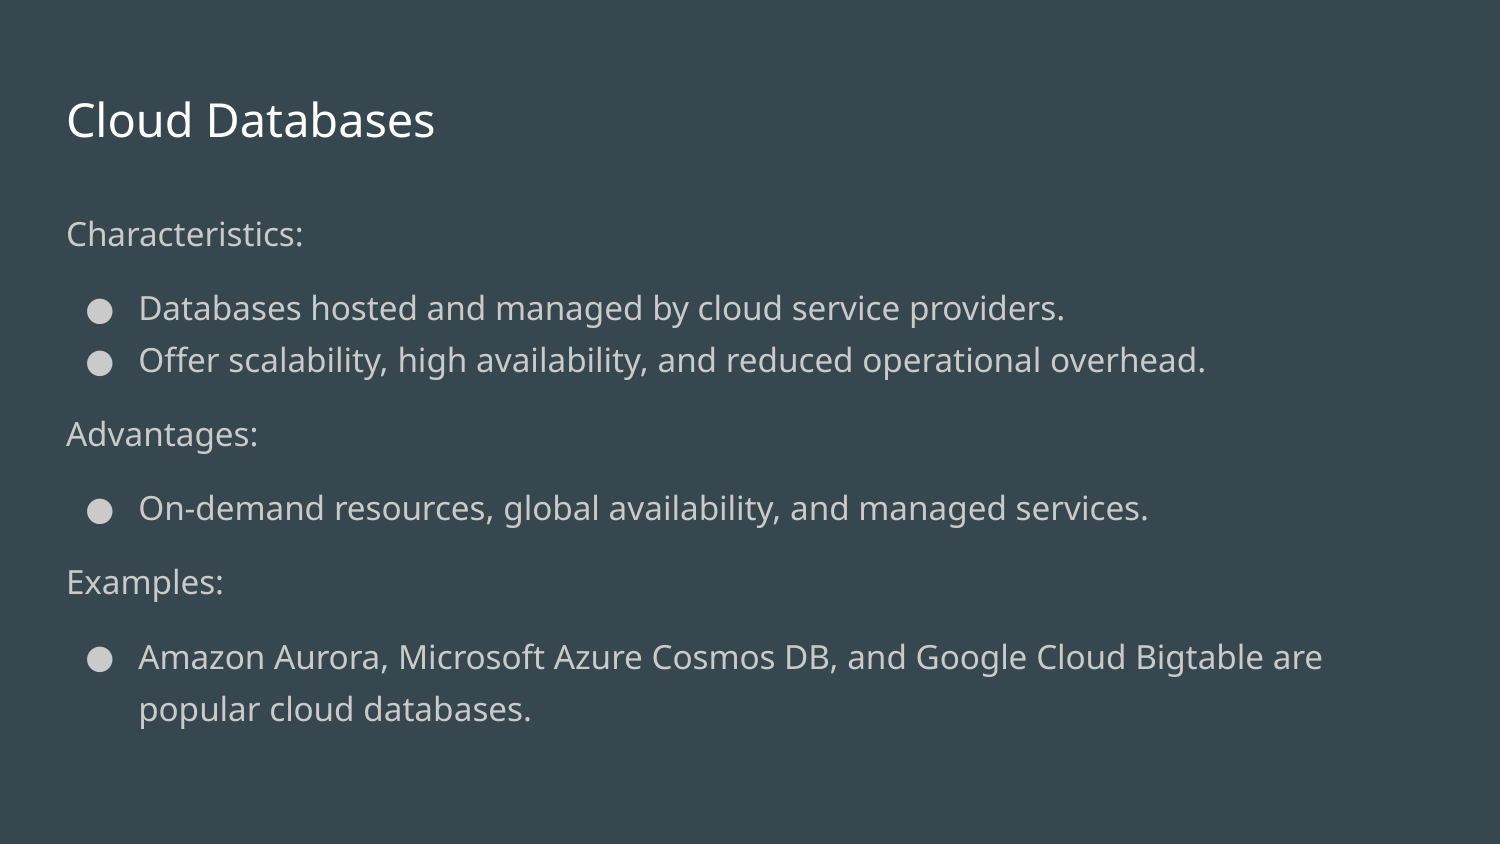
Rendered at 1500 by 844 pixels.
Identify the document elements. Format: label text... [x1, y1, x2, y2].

title Cloud Databases [51, 72, 1449, 167]
list Characteristics: Databases hosted and managed by cloud service providers. Offer scalability, high availability, and reduced operational overhead. Advantages: On-demand resources, global availability, and managed services. Examples: Amazon Aurora, Microsoft Azure Cosmos DB, and Google Cloud Bigtable are popular cloud databases. [51, 189, 1449, 750]
